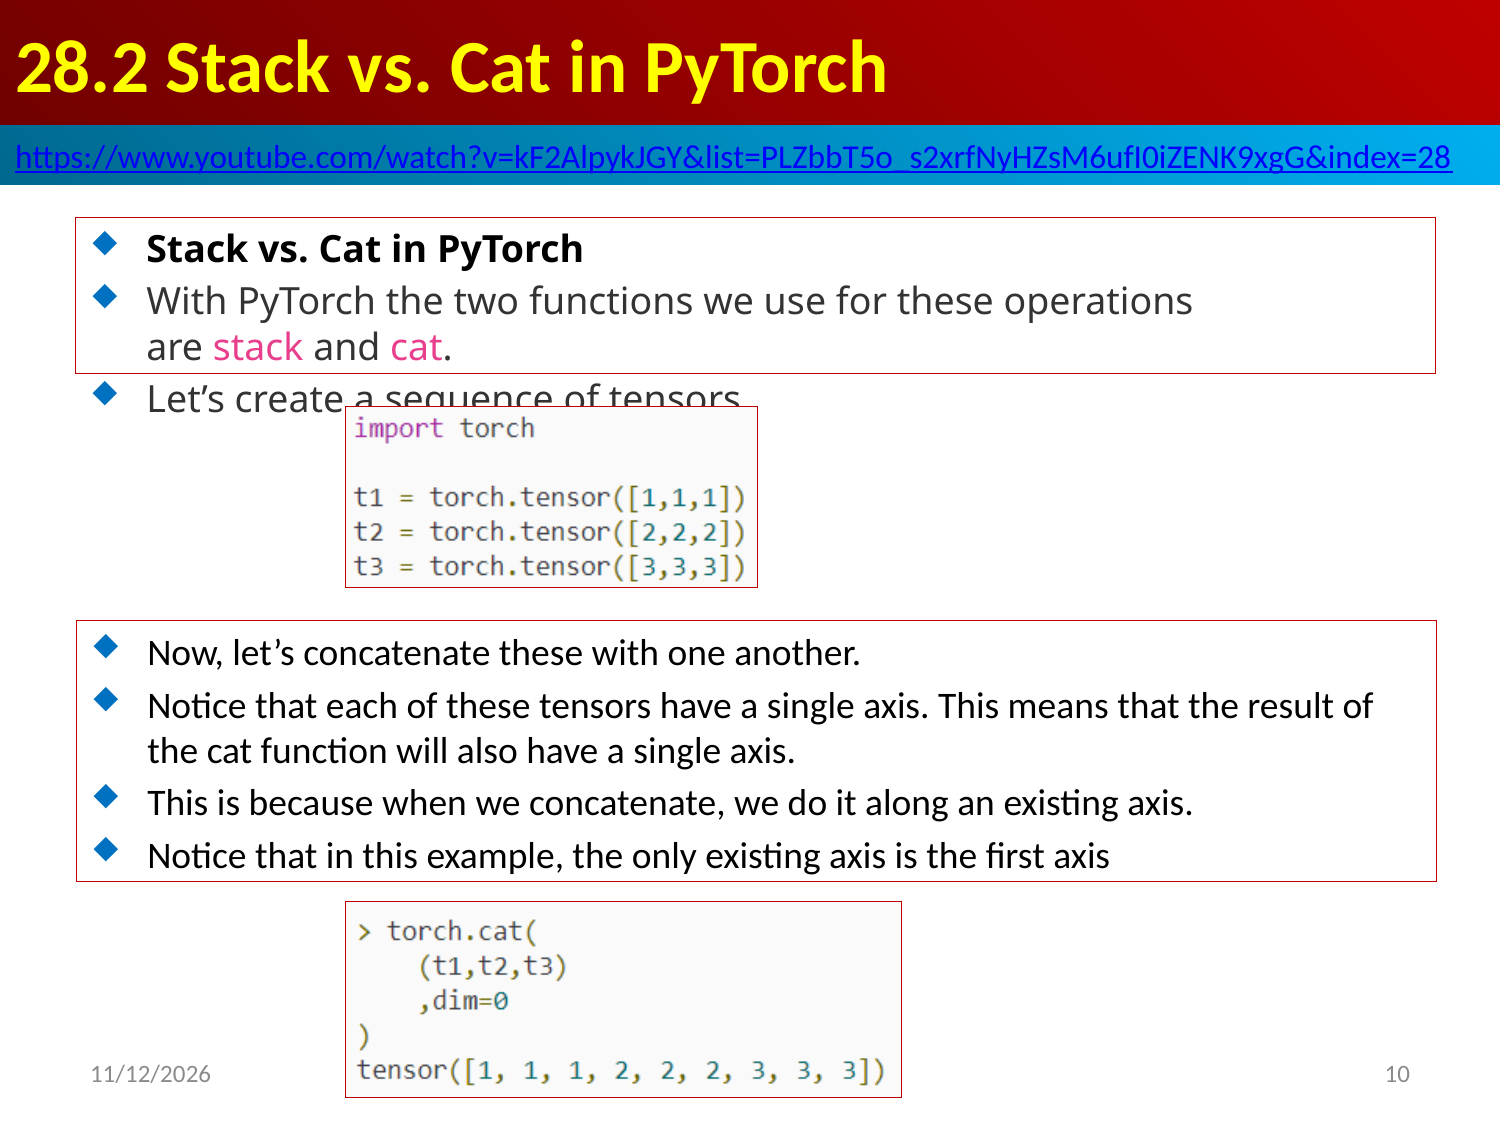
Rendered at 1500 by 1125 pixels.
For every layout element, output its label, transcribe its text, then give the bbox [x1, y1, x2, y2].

subtitle Stack vs. Cat in PyTorch With PyTorch the two functions we use for these operations are stack and cat. Let’s create a sequence of tensors. [75, 217, 1436, 374]
picture [344, 901, 902, 1098]
text_box https://www.youtube.com/watch?v=kF2AlpykJGY&list=PLZbbT5o_s2xrfNyHZsM6ufI0iZENK9xgG&index=28 [0, 125, 1500, 185]
text_box Now, let’s concatenate these with one another. Notice that each of these tensors have a single axis. This means that the result of the cat function will also have a single axis. This is because when we concatenate, we do it along an existing axis. Notice that in this example, the only existing axis is the first axis [76, 620, 1437, 882]
picture [344, 406, 758, 588]
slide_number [75, 1042, 341, 1103]
title 28.2 Stack vs. Cat in PyTorch [0, 0, 1500, 125]
slide_number 10 [1074, 1042, 1425, 1103]
